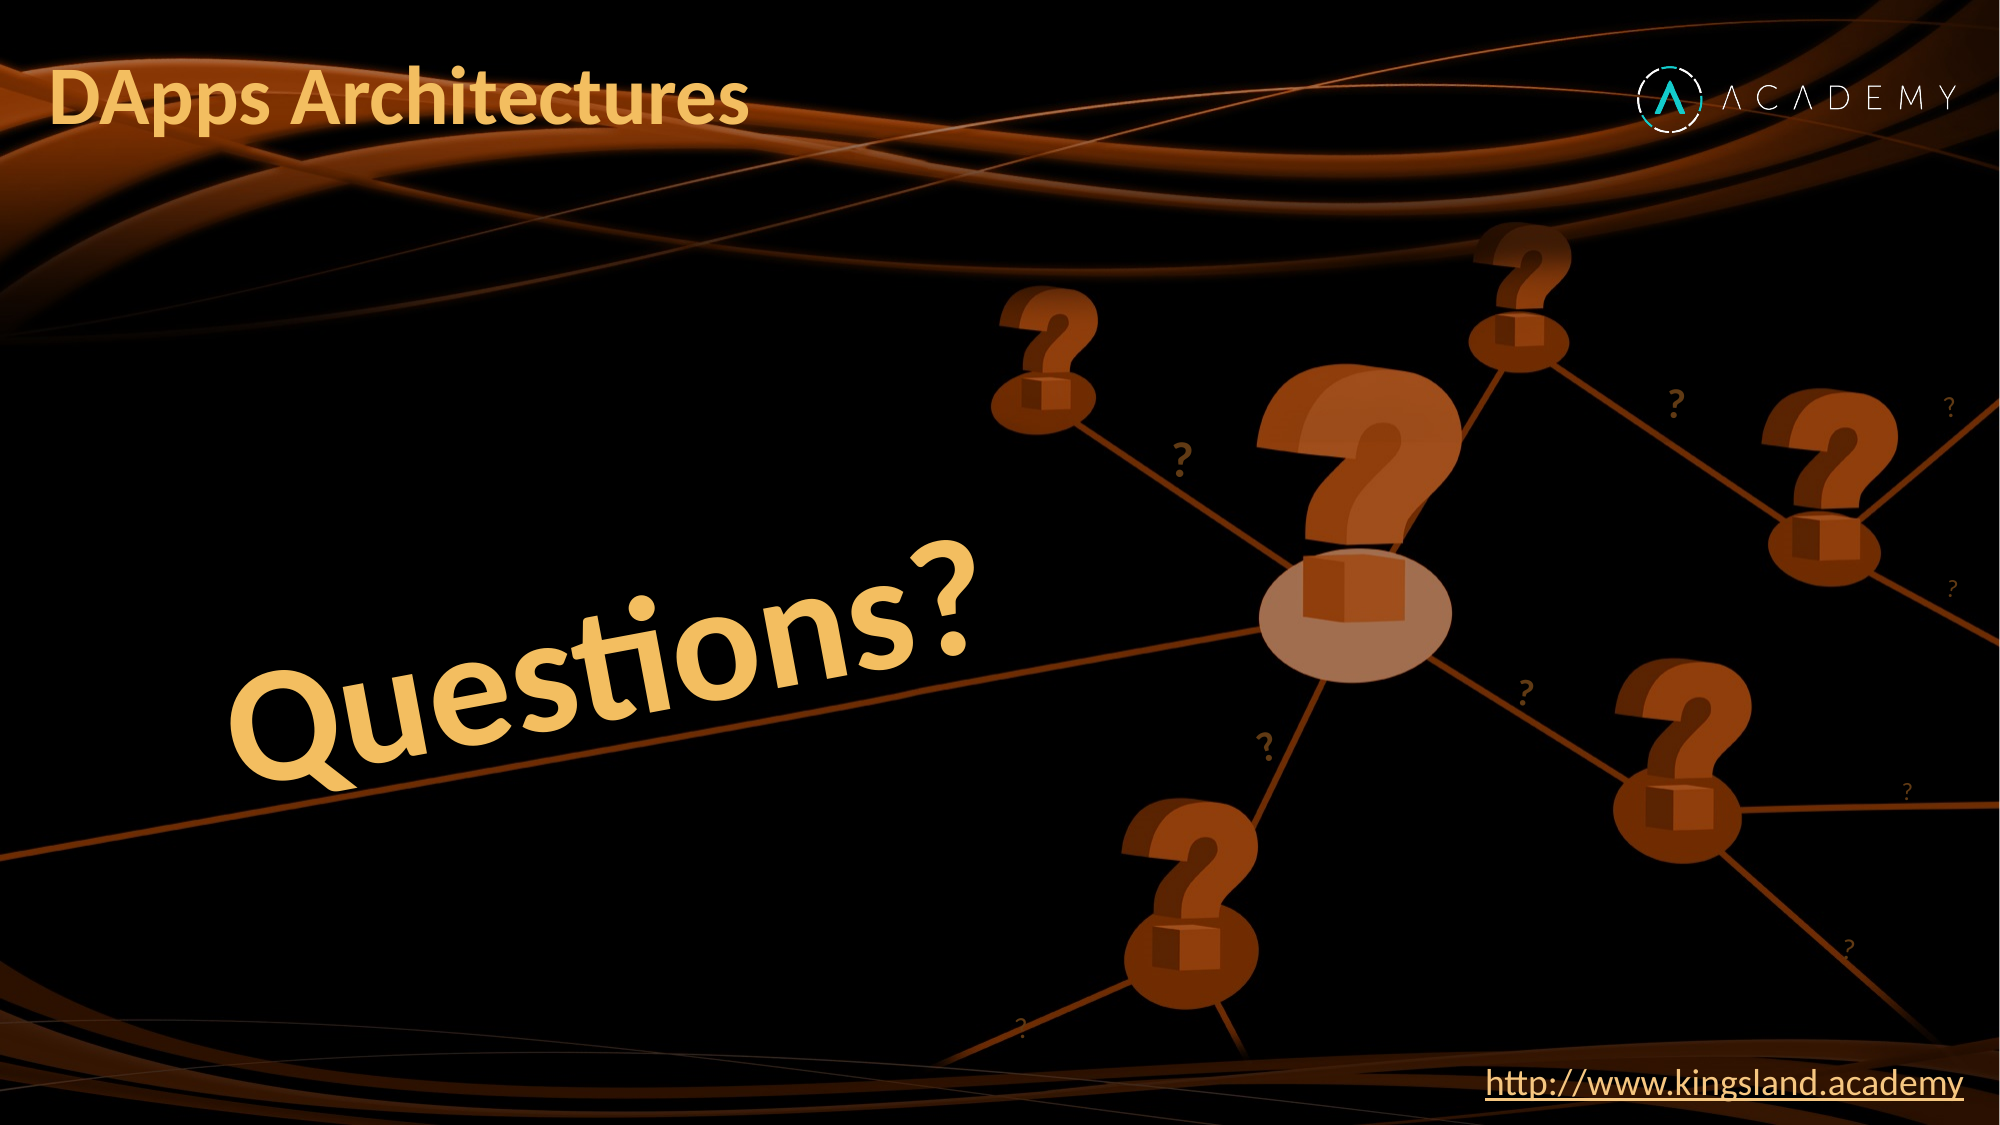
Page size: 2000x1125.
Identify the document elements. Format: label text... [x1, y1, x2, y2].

title DApps Architectures [30, 6, 1602, 189]
list http://www.kingsland.academy [250, 1050, 1971, 1108]
picture [0, 0, 2000, 1125]
